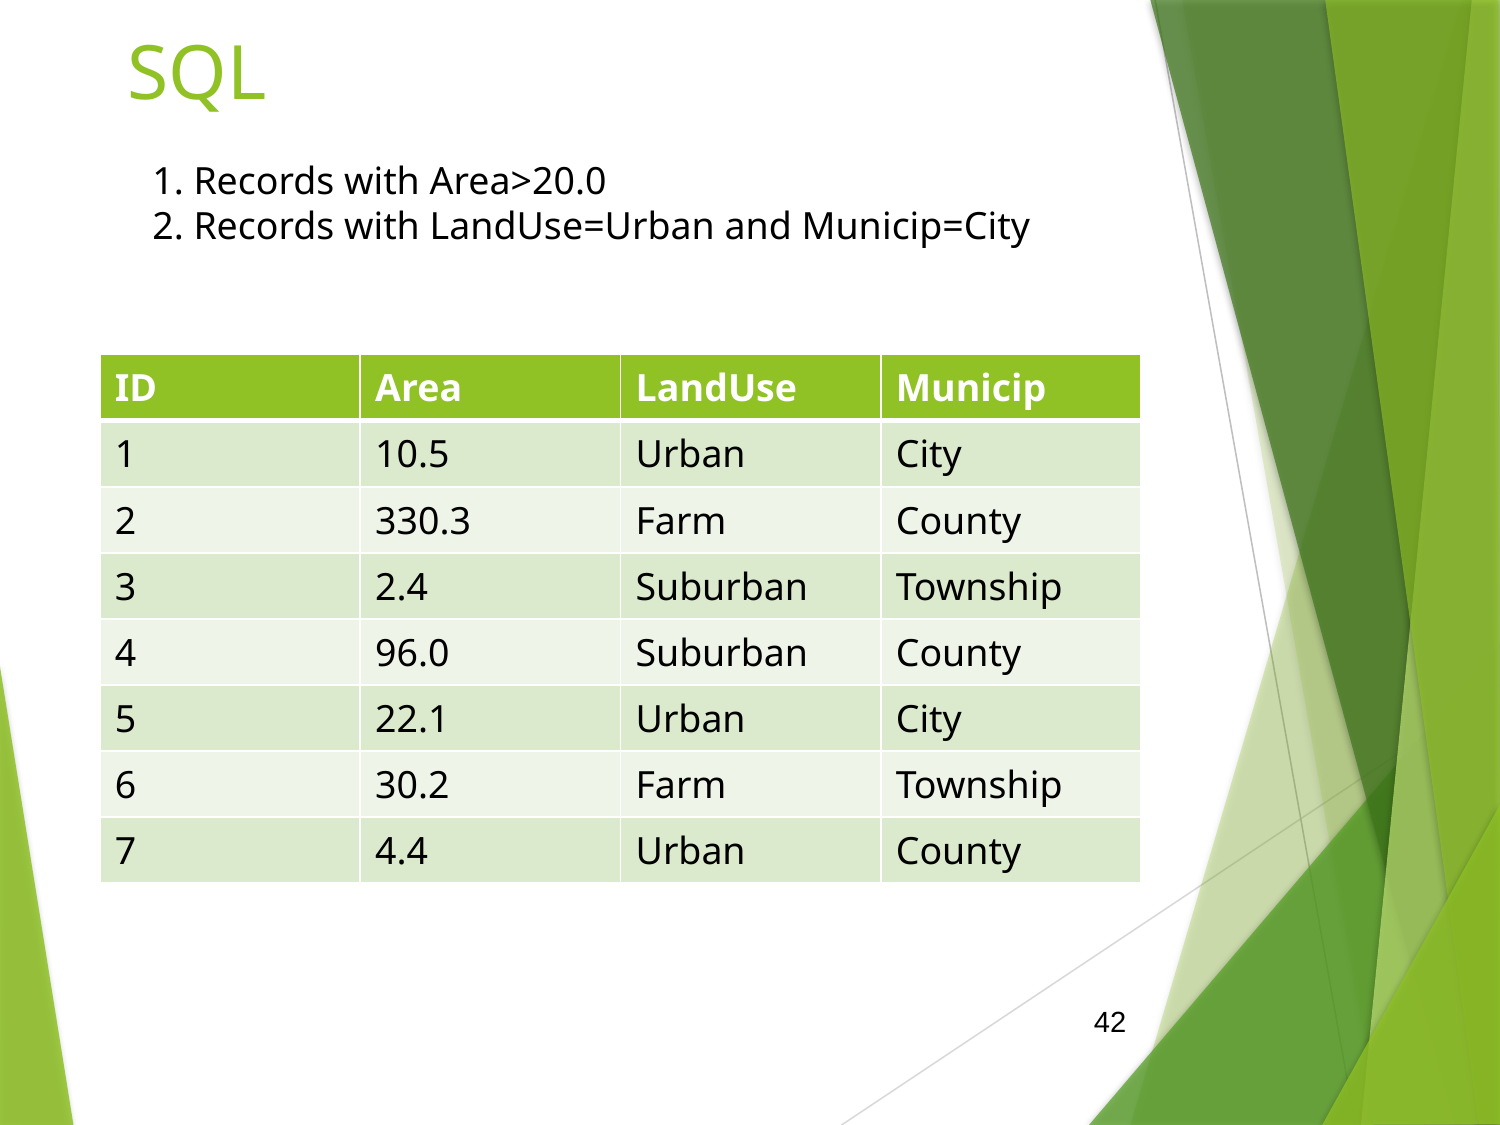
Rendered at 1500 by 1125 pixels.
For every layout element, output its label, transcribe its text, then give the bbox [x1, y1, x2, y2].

table_cell 5 [101, 686, 359, 750]
table_cell 96.0 [361, 620, 620, 684]
table_cell 7 [101, 818, 359, 882]
table_cell Suburban [621, 554, 880, 618]
table_cell Urban [621, 686, 880, 750]
table_header ID [101, 355, 359, 418]
table_cell 10.5 [361, 423, 620, 486]
table_header Area [361, 355, 620, 418]
title SQL [112, 16, 1388, 205]
table_cell County [882, 620, 1140, 684]
table_cell 2.4 [361, 554, 620, 618]
table_cell 22.1 [361, 686, 620, 750]
table_cell 330.3 [361, 488, 620, 552]
table_cell 1 [101, 423, 359, 486]
table_header Municip [882, 355, 1140, 418]
table_cell Township [882, 752, 1140, 816]
table_cell Urban [621, 818, 880, 882]
table_cell 30.2 [361, 752, 620, 816]
table_cell Suburban [621, 620, 880, 684]
table_header LandUse [621, 355, 880, 418]
text_box 1. Records with Area>20.0 2. Records with LandUse=Urban and Municip=City [137, 149, 1088, 255]
table_cell Urban [621, 423, 880, 486]
table_cell County [882, 818, 1140, 882]
table_cell 4 [101, 620, 359, 684]
table_cell Farm [621, 752, 880, 816]
table_cell City [882, 686, 1140, 750]
table_cell 4.4 [361, 818, 620, 882]
table_cell Township [882, 554, 1140, 618]
slide_number 42 [1057, 991, 1142, 1051]
table_cell 6 [101, 752, 359, 816]
table_cell 3 [101, 554, 359, 618]
table_cell 2 [101, 488, 359, 552]
table_cell Farm [621, 488, 880, 552]
table_cell County [882, 488, 1140, 552]
table_cell City [882, 423, 1140, 486]
